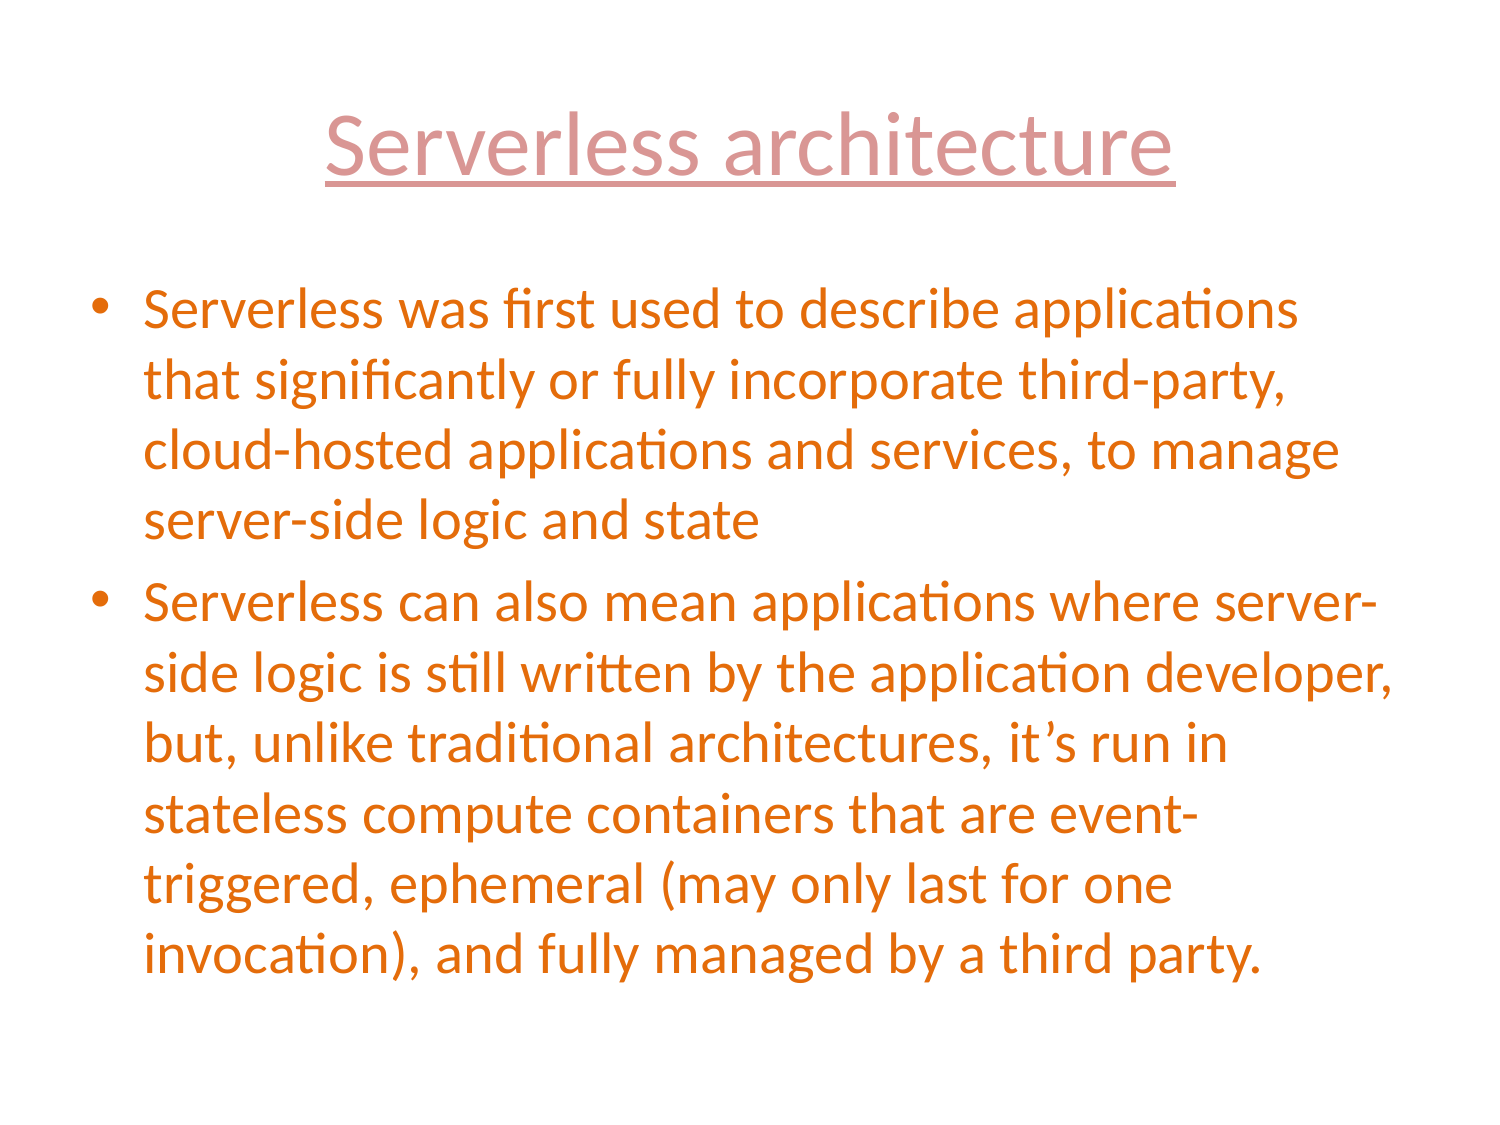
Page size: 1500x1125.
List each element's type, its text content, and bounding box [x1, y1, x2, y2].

title Serverless architecture [75, 45, 1425, 233]
list Serverless was first used to describe applications that significantly or fully incorporate third-party, cloud-hosted applications and services, to manage server-side logic and state Serverless can also mean applications where server-side logic is still written by the application developer, but, unlike traditional architectures, it’s run in stateless compute containers that are event-triggered, ephemeral (may only last for one invocation), and fully managed by a third party. [75, 262, 1425, 1005]
